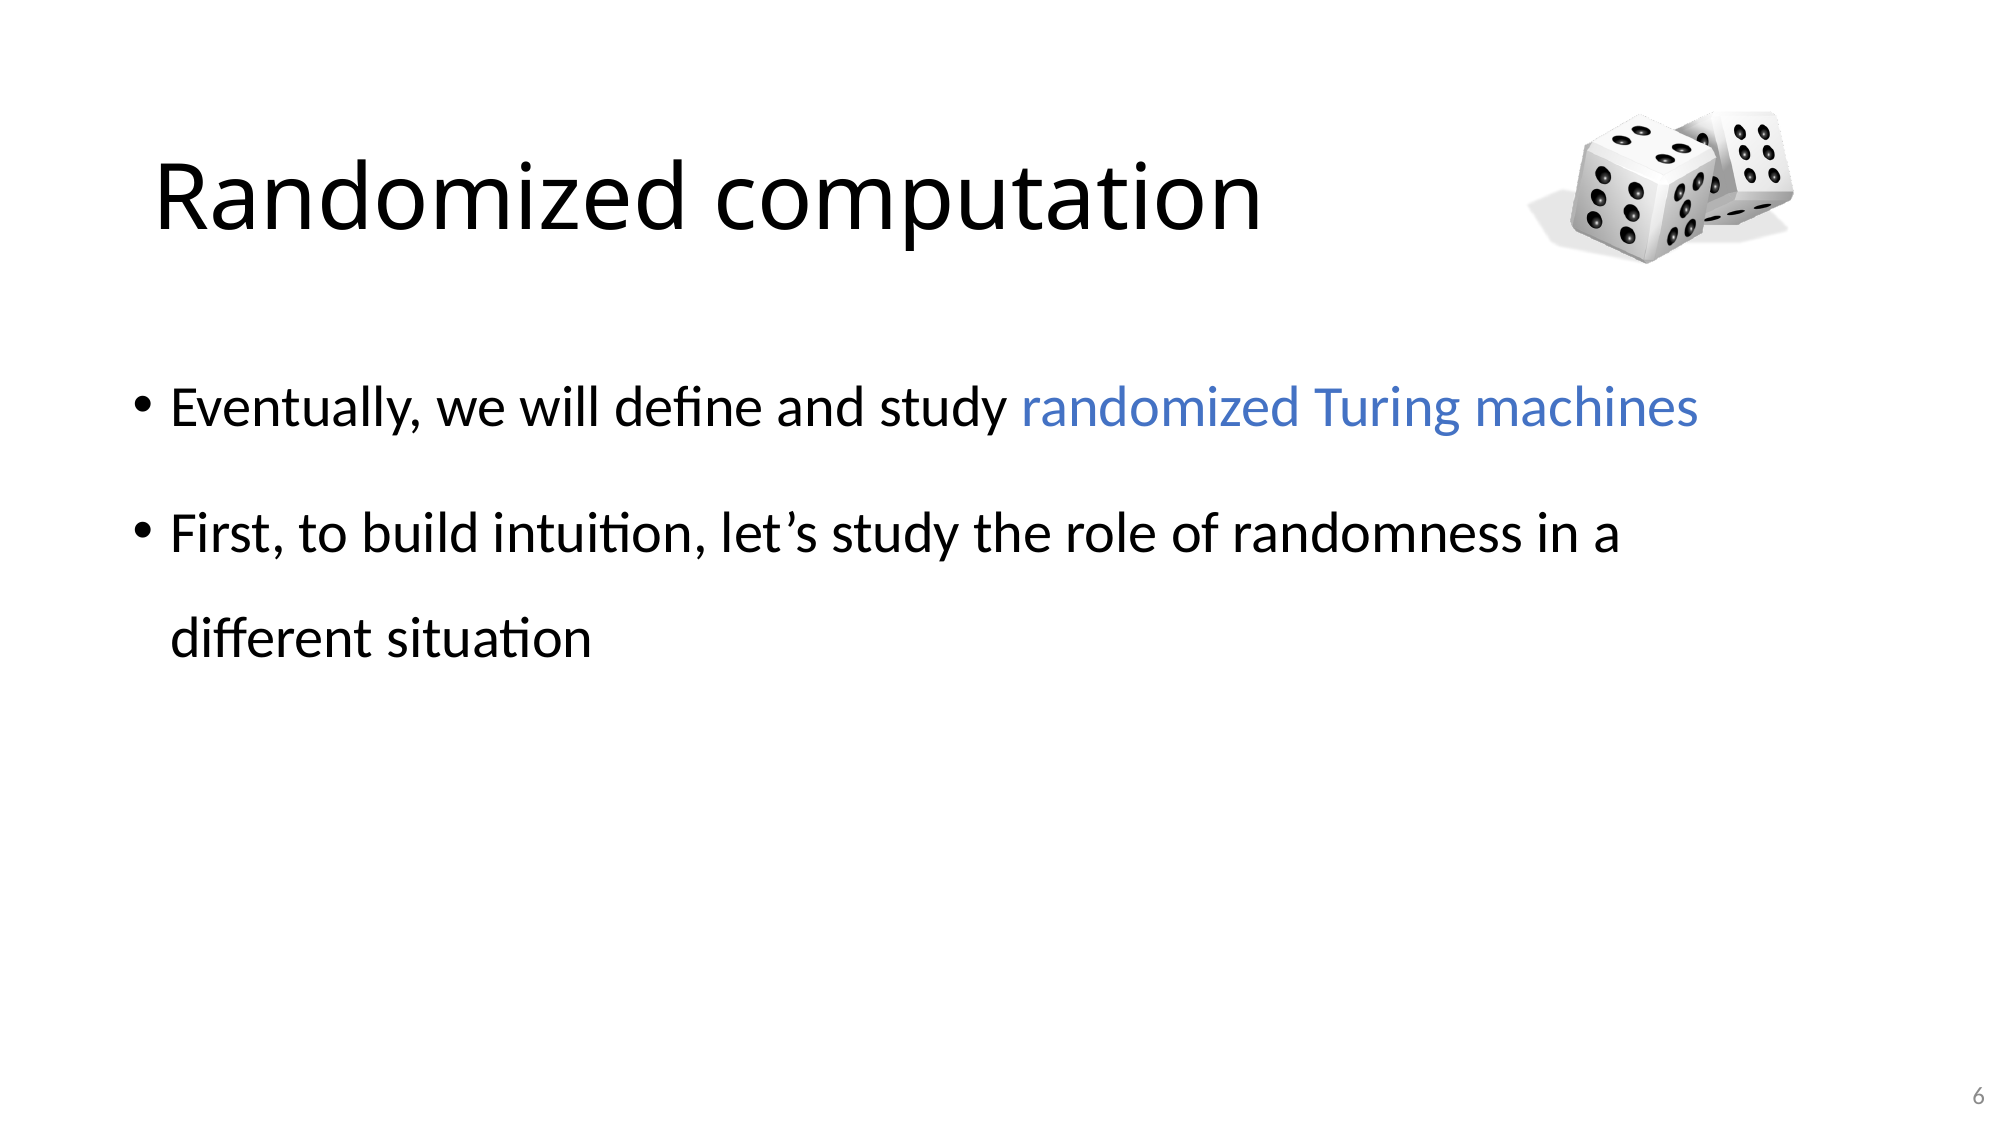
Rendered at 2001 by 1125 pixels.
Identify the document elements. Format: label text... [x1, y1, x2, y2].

picture [1525, 111, 1794, 265]
slide_number 6 [1550, 1064, 2000, 1125]
list Eventually, we will define and study randomized Turing machines First, to build intuition, let’s study the role of randomness in a different situation [117, 326, 1843, 1095]
title Randomized computation [137, 90, 1863, 309]
